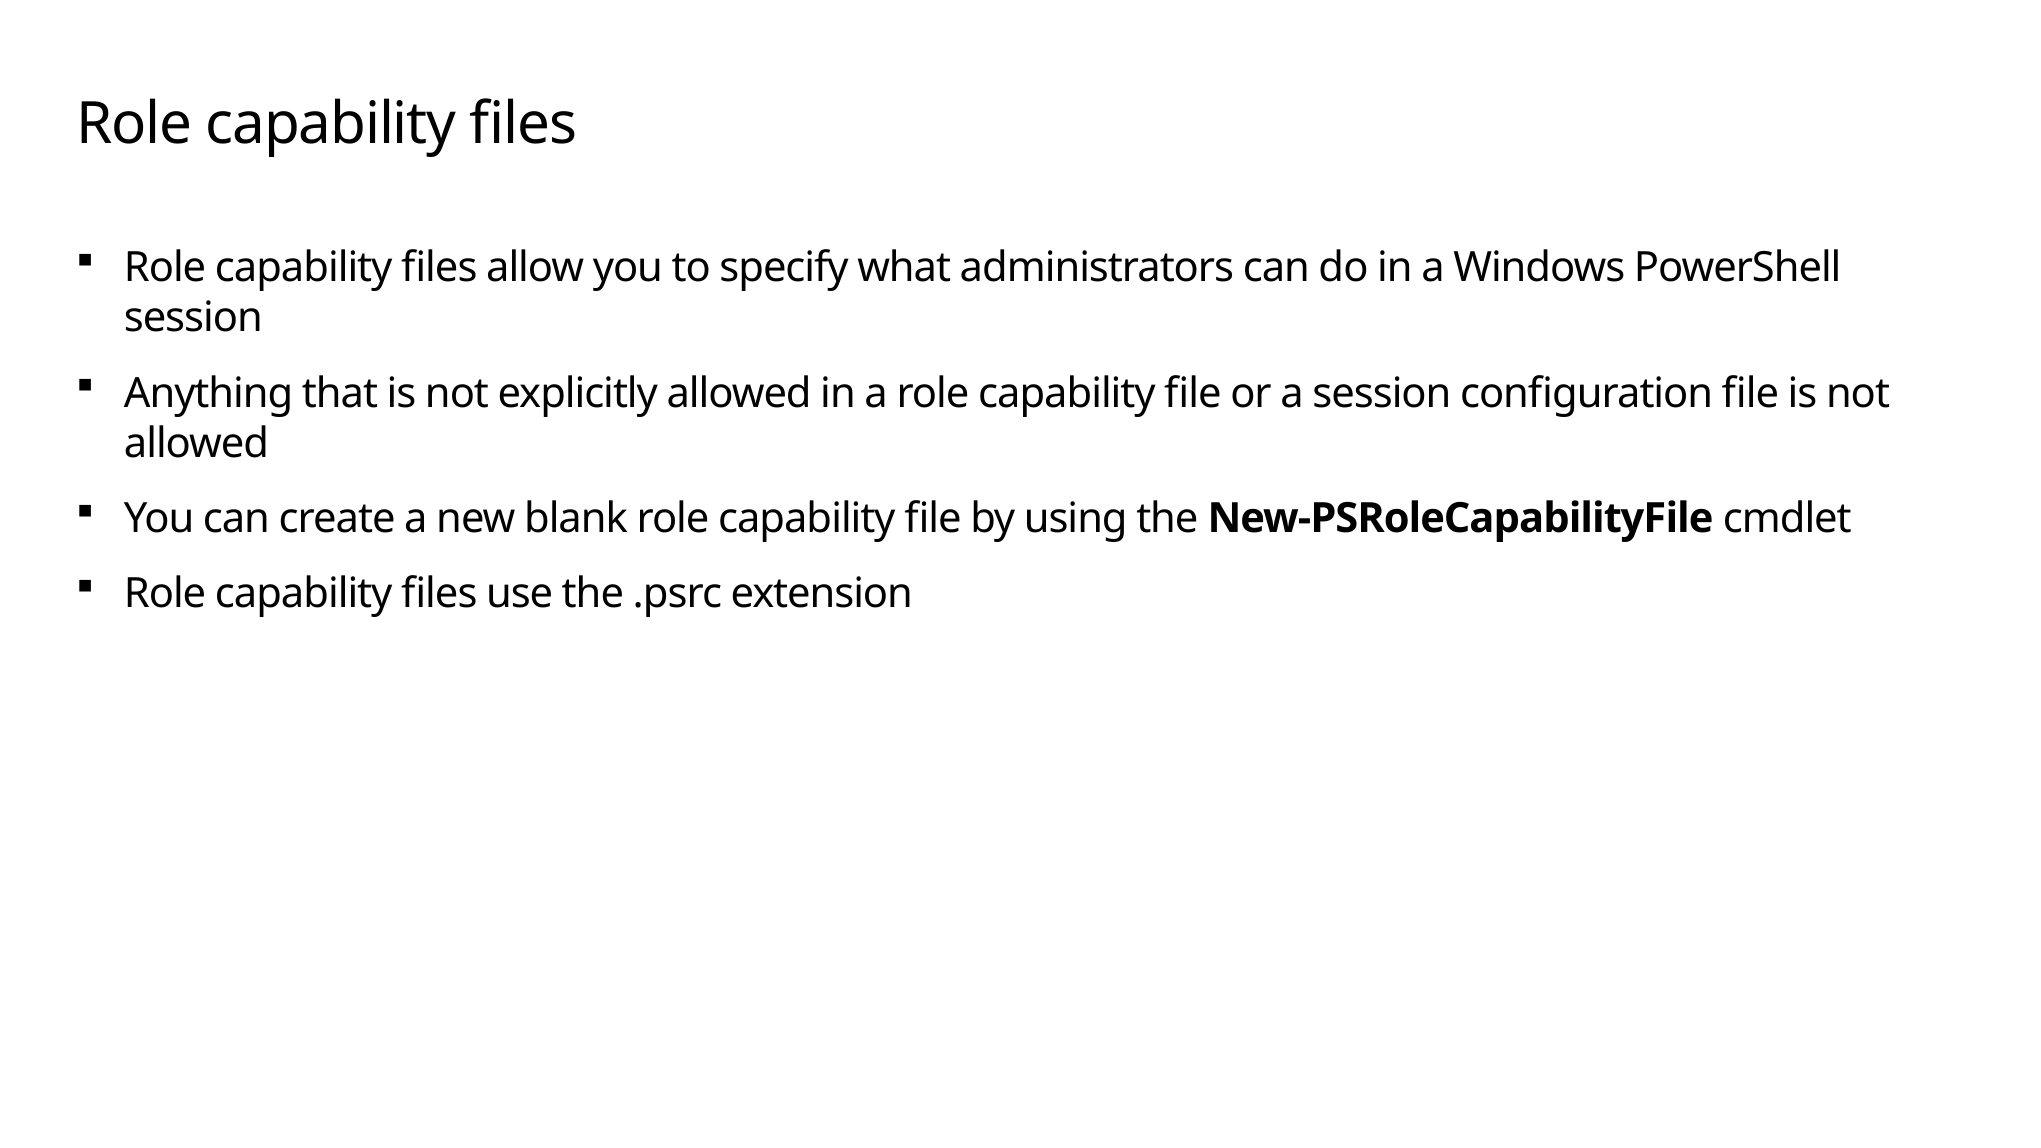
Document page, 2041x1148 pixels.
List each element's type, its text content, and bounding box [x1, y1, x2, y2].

title Role capability files [76, 93, 1968, 161]
list Role capability files allow you to specify what administrators can do in a Windows PowerShell session Anything that is not explicitly allowed in a role capability file or a session configuration file is not allowed You can create a new blank role capability file by using the New-PSRoleCapabilityFile cmdlet Role capability files use the .psrc extension [76, 240, 1970, 1074]
